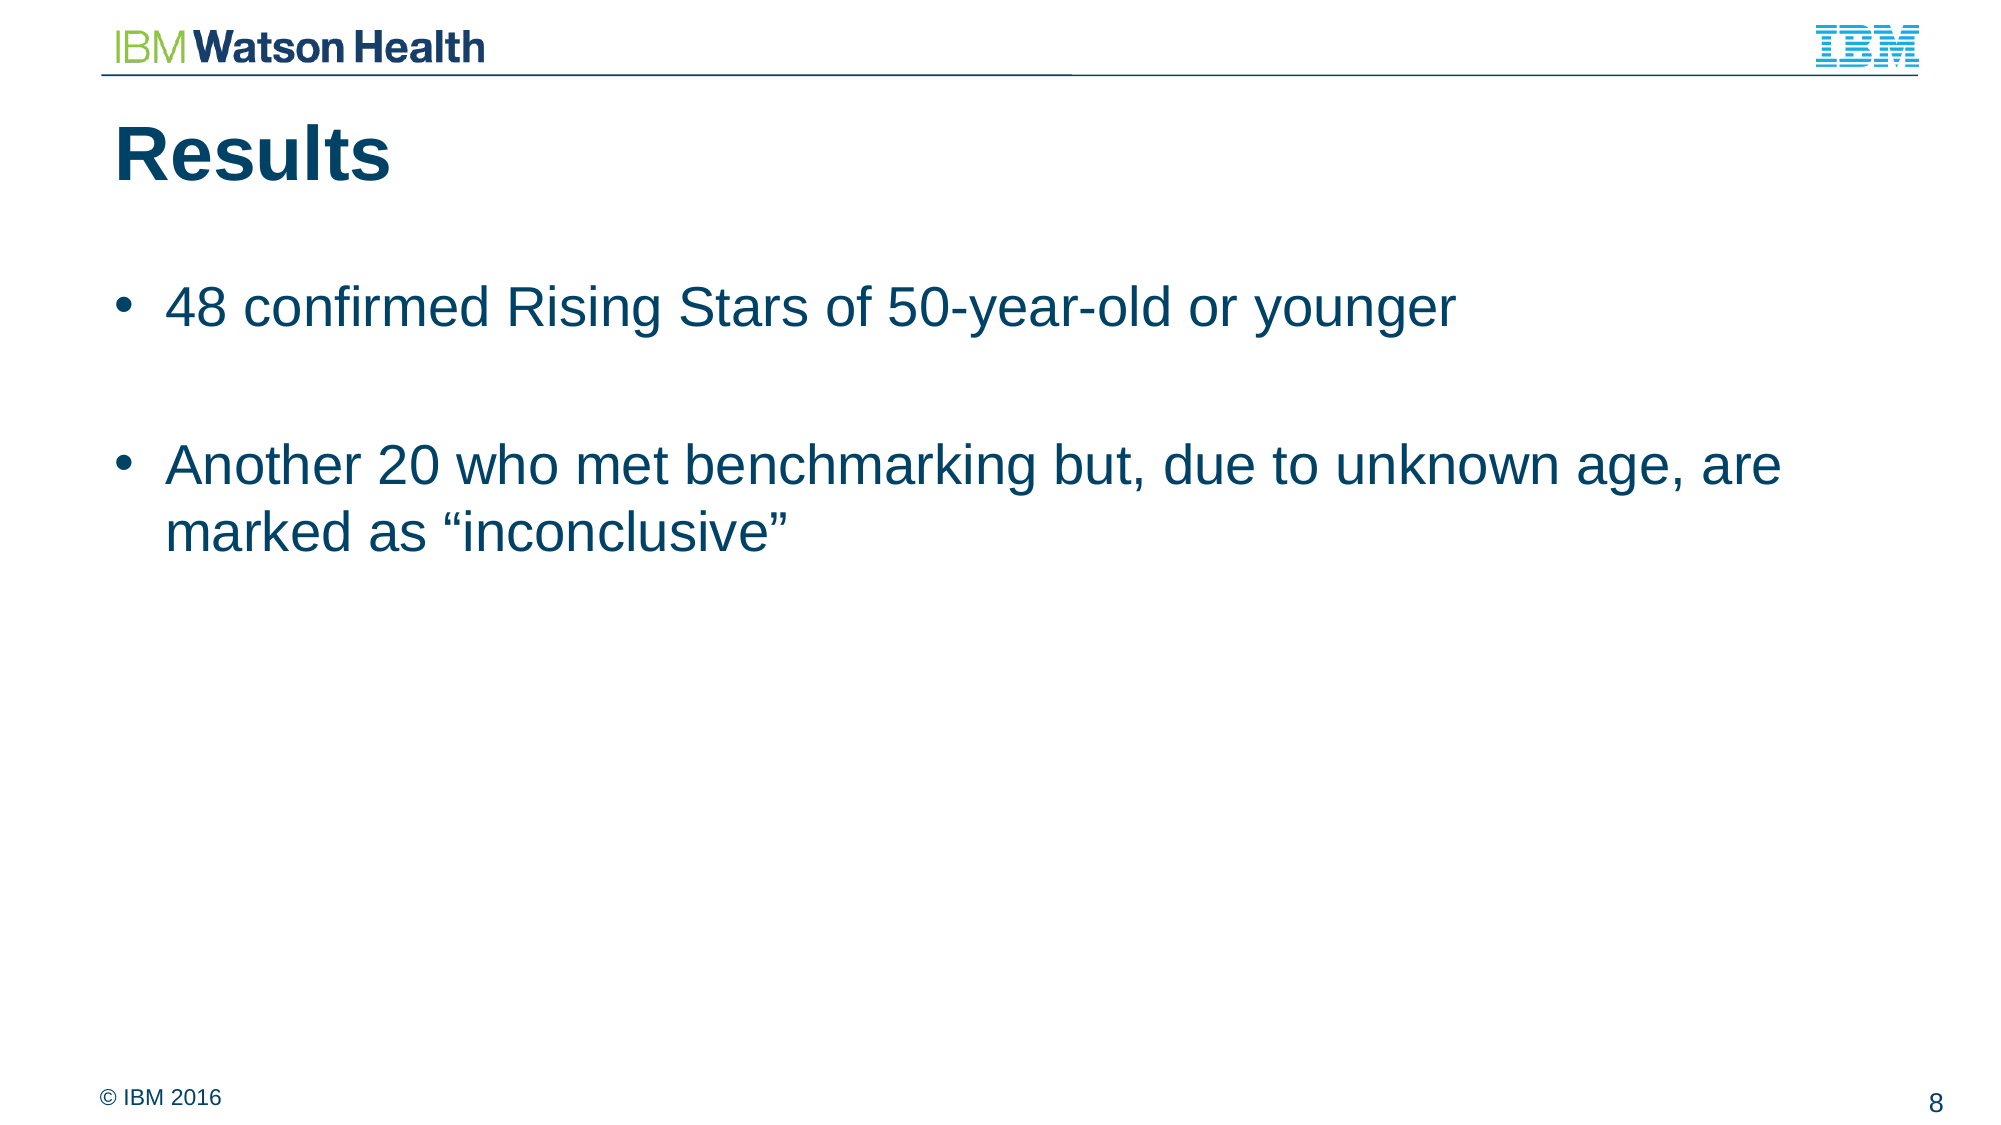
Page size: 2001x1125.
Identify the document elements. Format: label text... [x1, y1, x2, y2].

title Results [99, 96, 1900, 196]
picture [1816, 25, 1919, 67]
picture [116, 30, 484, 63]
list 48 confirmed Rising Stars of 50-year-old or younger Another 20 who met benchmarking but, due to unknown age, are marked as “inconclusive” [99, 262, 1900, 1013]
